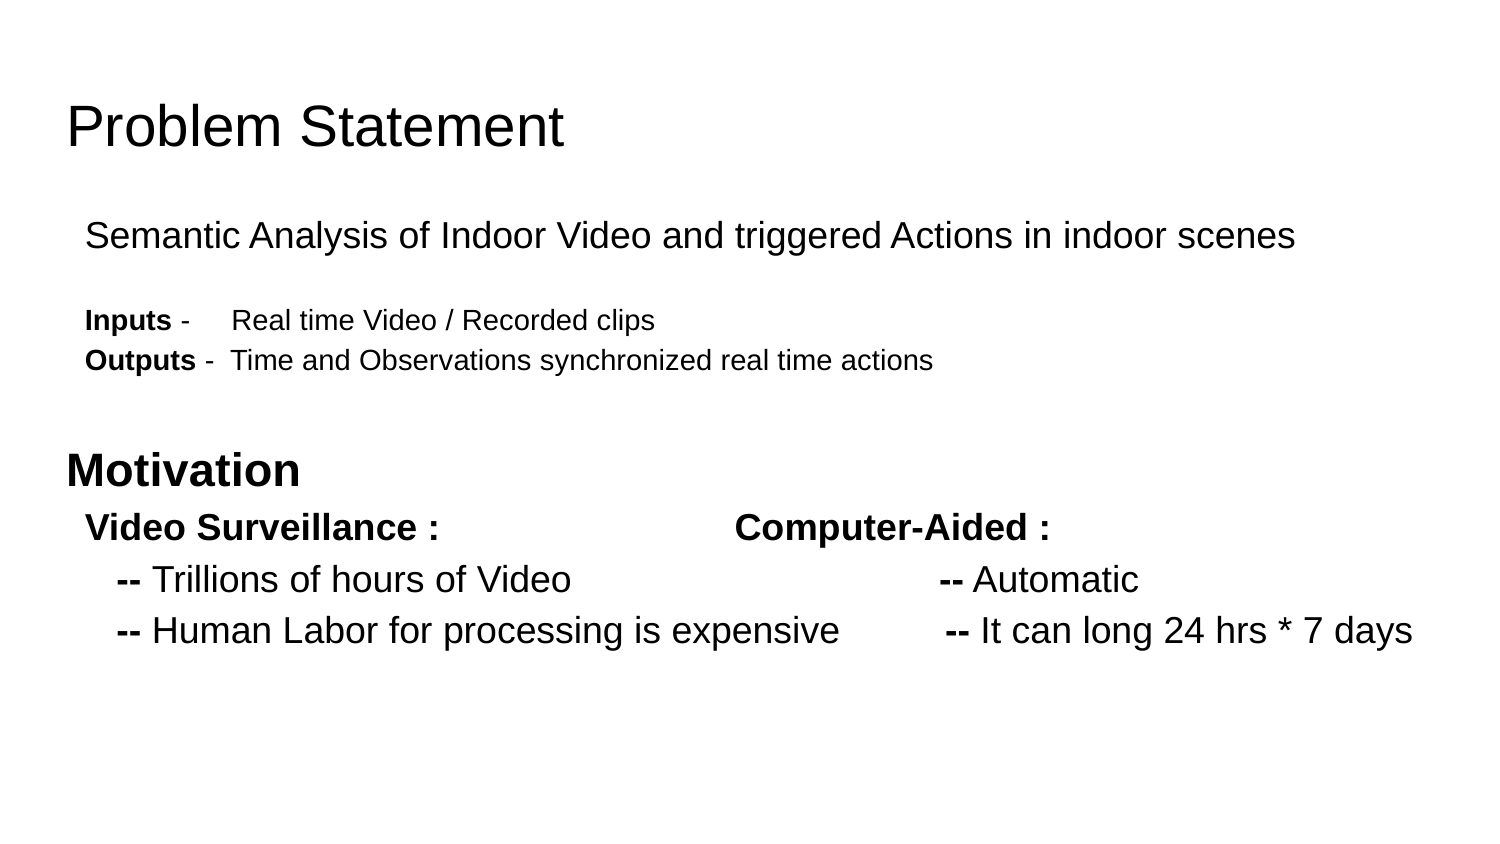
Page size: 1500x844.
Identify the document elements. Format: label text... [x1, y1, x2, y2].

list Semantic Analysis of Indoor Video and triggered Actions in indoor scenes Inputs - Real time Video / Recorded clips Outputs - Time and Observations synchronized real time actions Motivation Video Surveillance : Computer-Aided : -- Trillions of hours of Video -- Automatic -- Human Labor for processing is expensive -- It can long 24 hrs * 7 days [51, 189, 1449, 817]
title Problem Statement [51, 72, 1449, 167]
